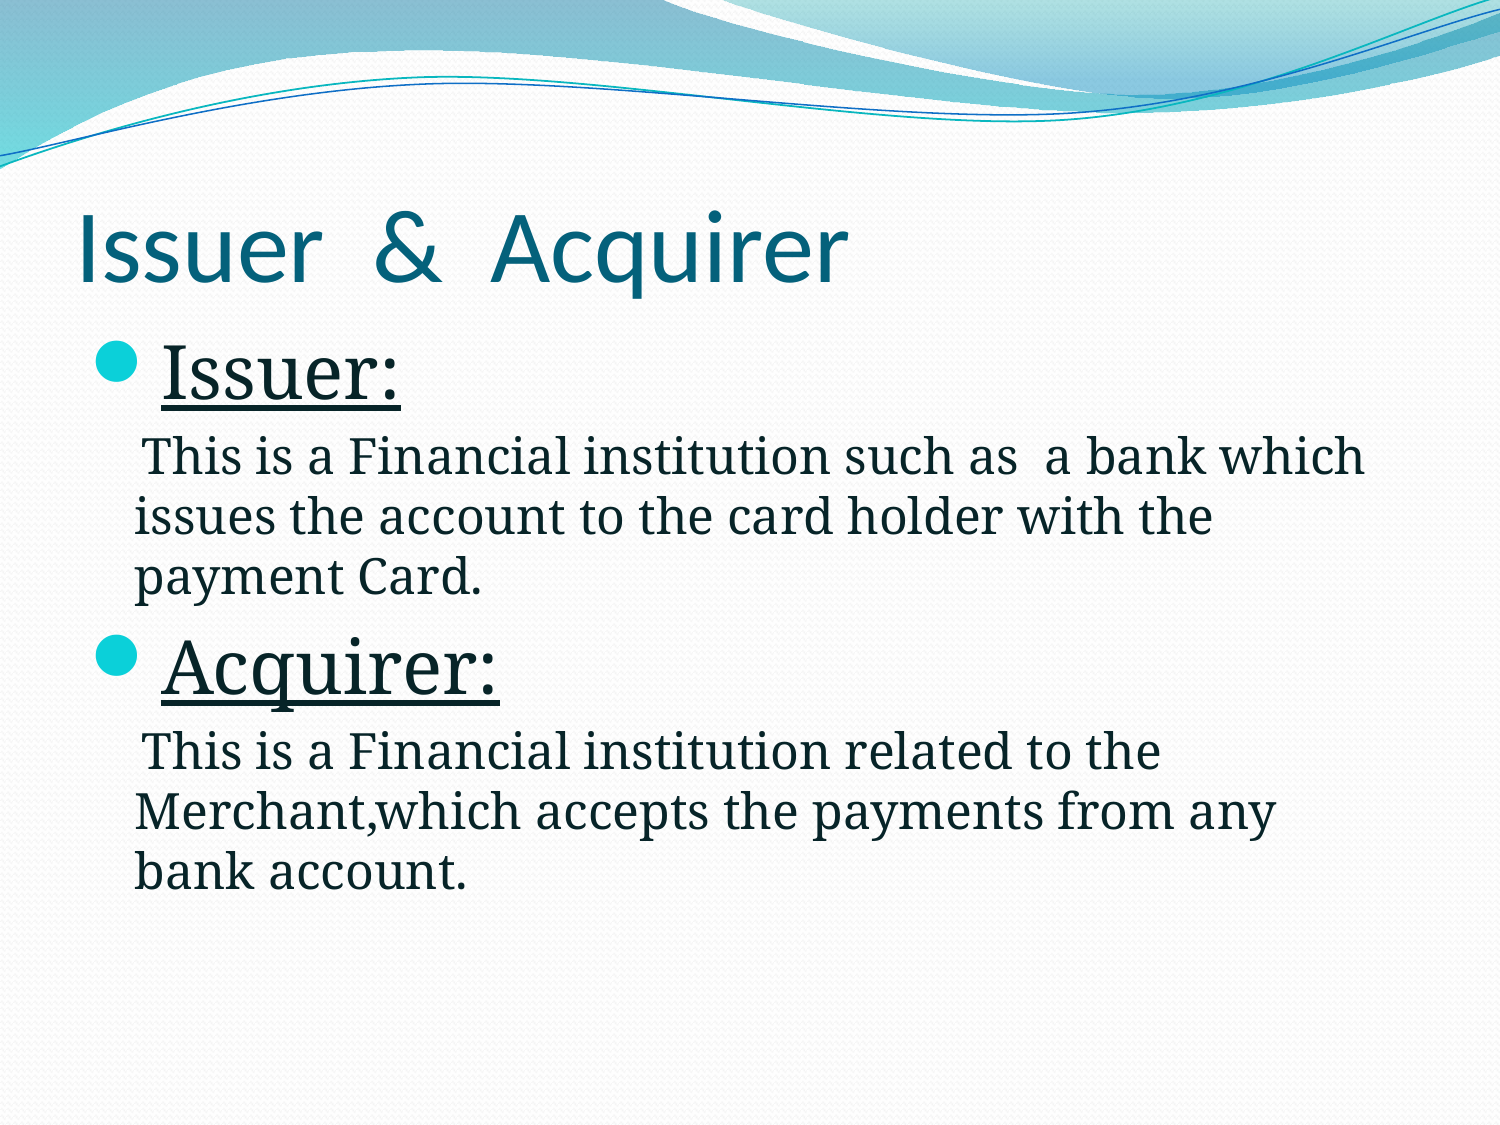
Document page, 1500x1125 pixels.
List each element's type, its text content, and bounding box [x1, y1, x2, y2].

title Issuer & Acquirer [75, 115, 1425, 303]
list Issuer: This is a Financial institution such as a bank which issues the account to the card holder with the payment Card. Acquirer: This is a Financial institution related to the Merchant,which accepts the payments from any bank account. [75, 317, 1425, 1038]
